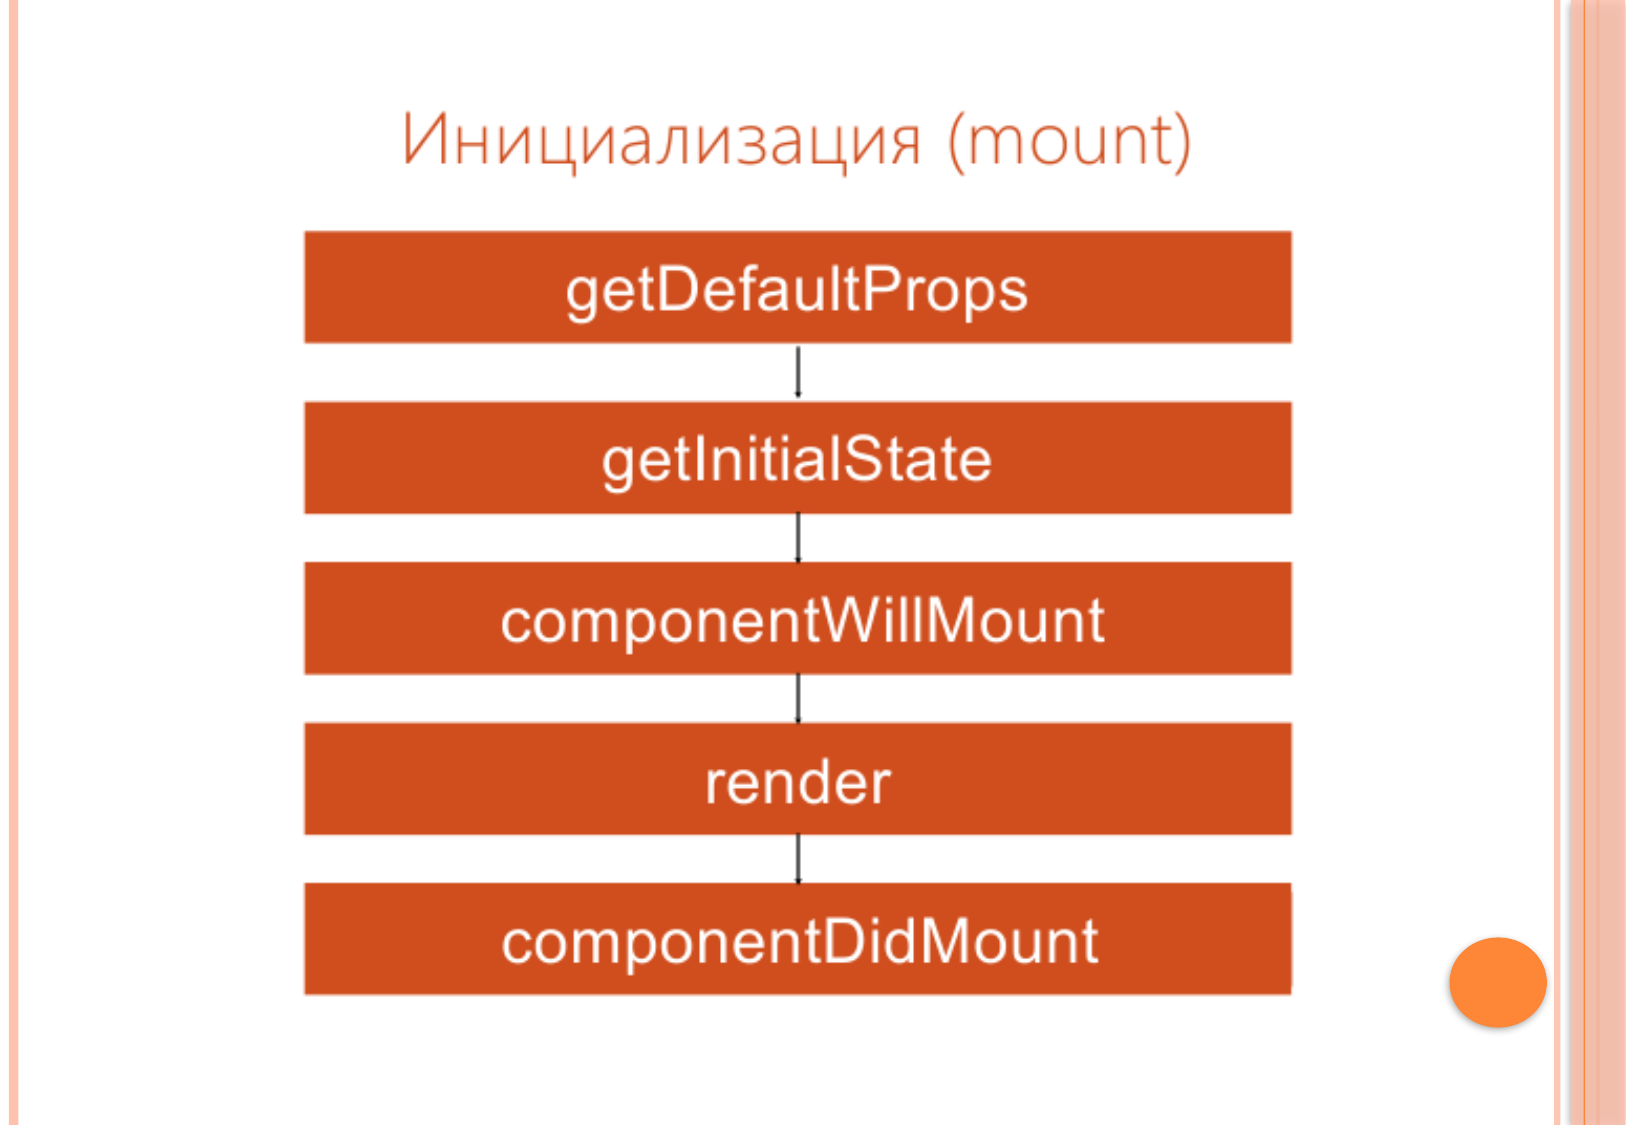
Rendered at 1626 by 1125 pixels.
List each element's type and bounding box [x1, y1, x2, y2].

picture [244, 77, 1342, 1024]
